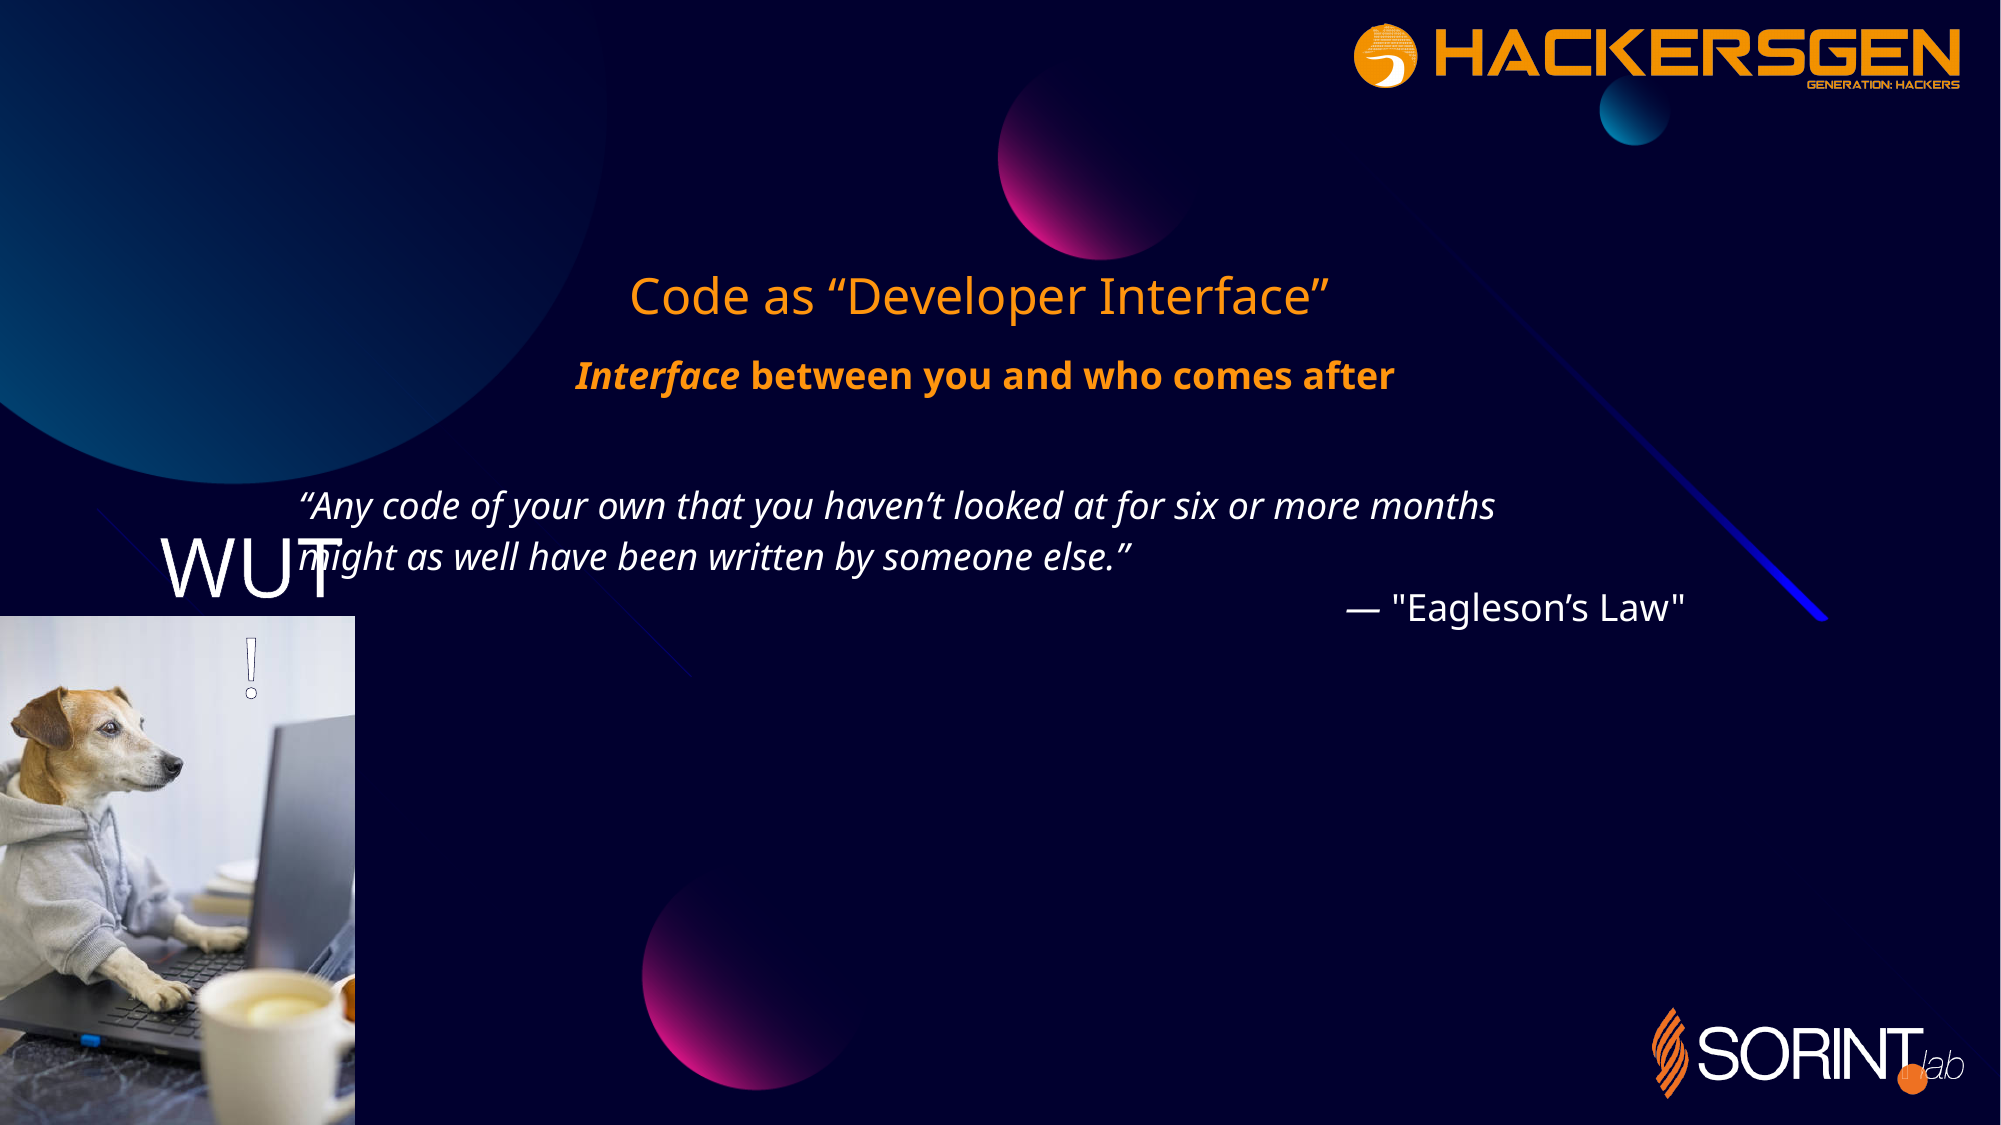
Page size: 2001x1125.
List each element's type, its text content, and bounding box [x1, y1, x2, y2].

text_box “Any code of your own that you haven’t looked at for six or more months might as well have been written by someone else.” — "Eagleson’s Law" [283, 460, 1701, 943]
picture [0, 0, 2001, 1125]
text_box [0, 616, 367, 1125]
text_box Interface between you and who comes after [395, 337, 1577, 391]
text_box Code as “Developer Interface” [365, 236, 1595, 340]
